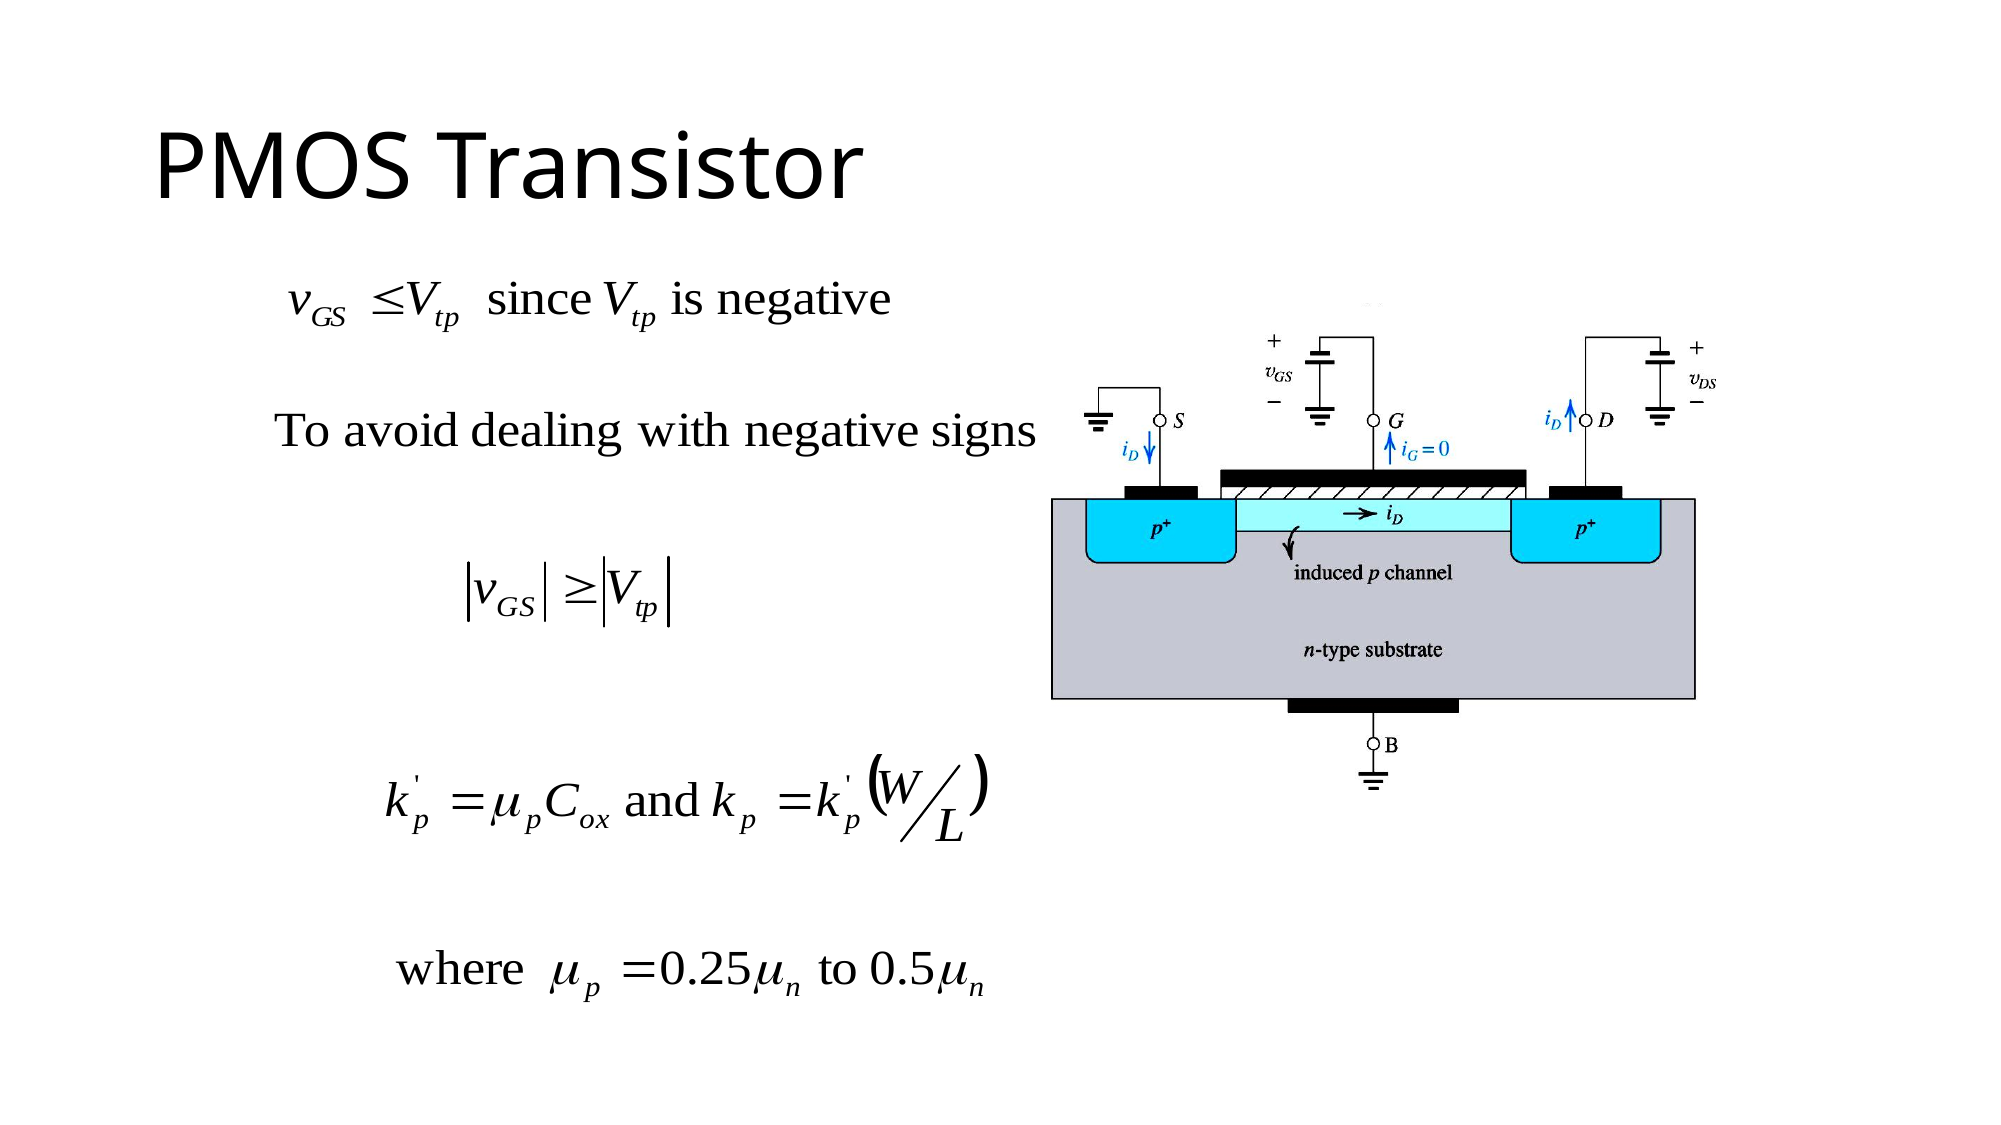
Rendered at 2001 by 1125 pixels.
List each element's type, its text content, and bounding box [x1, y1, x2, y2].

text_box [376, 754, 1029, 853]
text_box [445, 546, 697, 637]
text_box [266, 401, 1052, 467]
picture [1051, 303, 1716, 790]
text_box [386, 935, 1026, 1013]
title PMOS Transistor [137, 59, 1863, 278]
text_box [280, 265, 902, 343]
